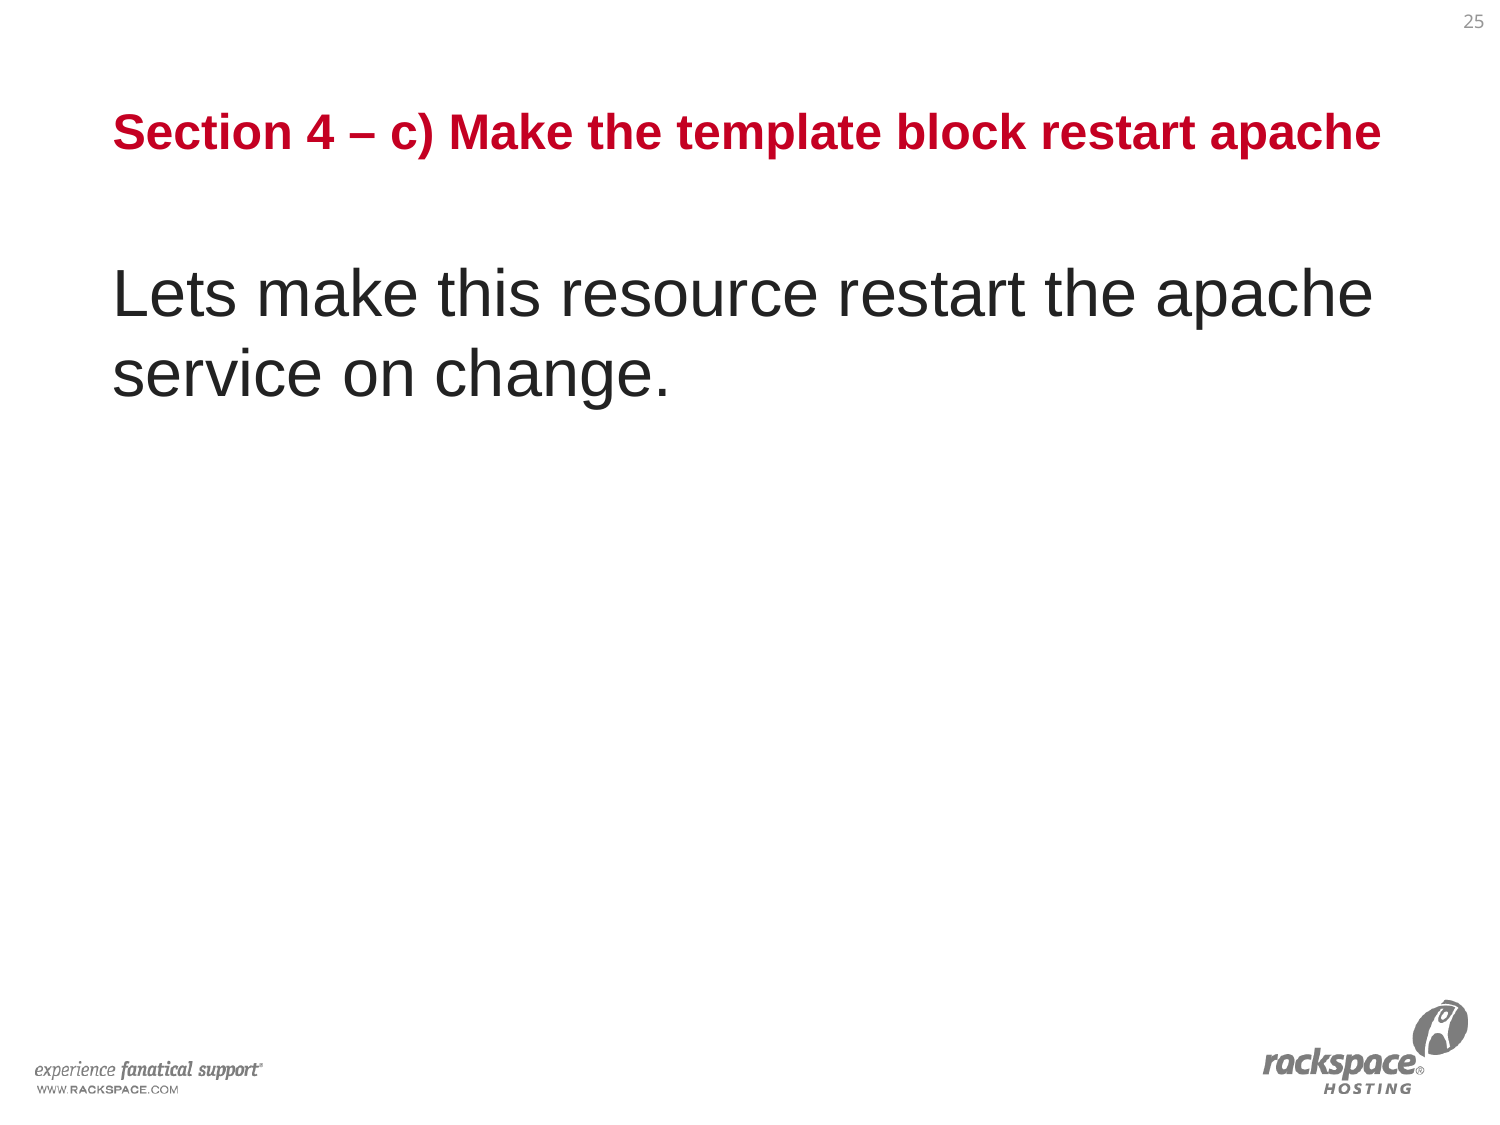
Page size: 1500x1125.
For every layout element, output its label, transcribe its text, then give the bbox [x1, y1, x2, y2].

title Section 4 – c) Make the template block restart apache [112, 99, 1388, 238]
list Lets make this resource restart the apache service on change. [112, 249, 1388, 975]
slide_number 25 [1337, 9, 1485, 60]
